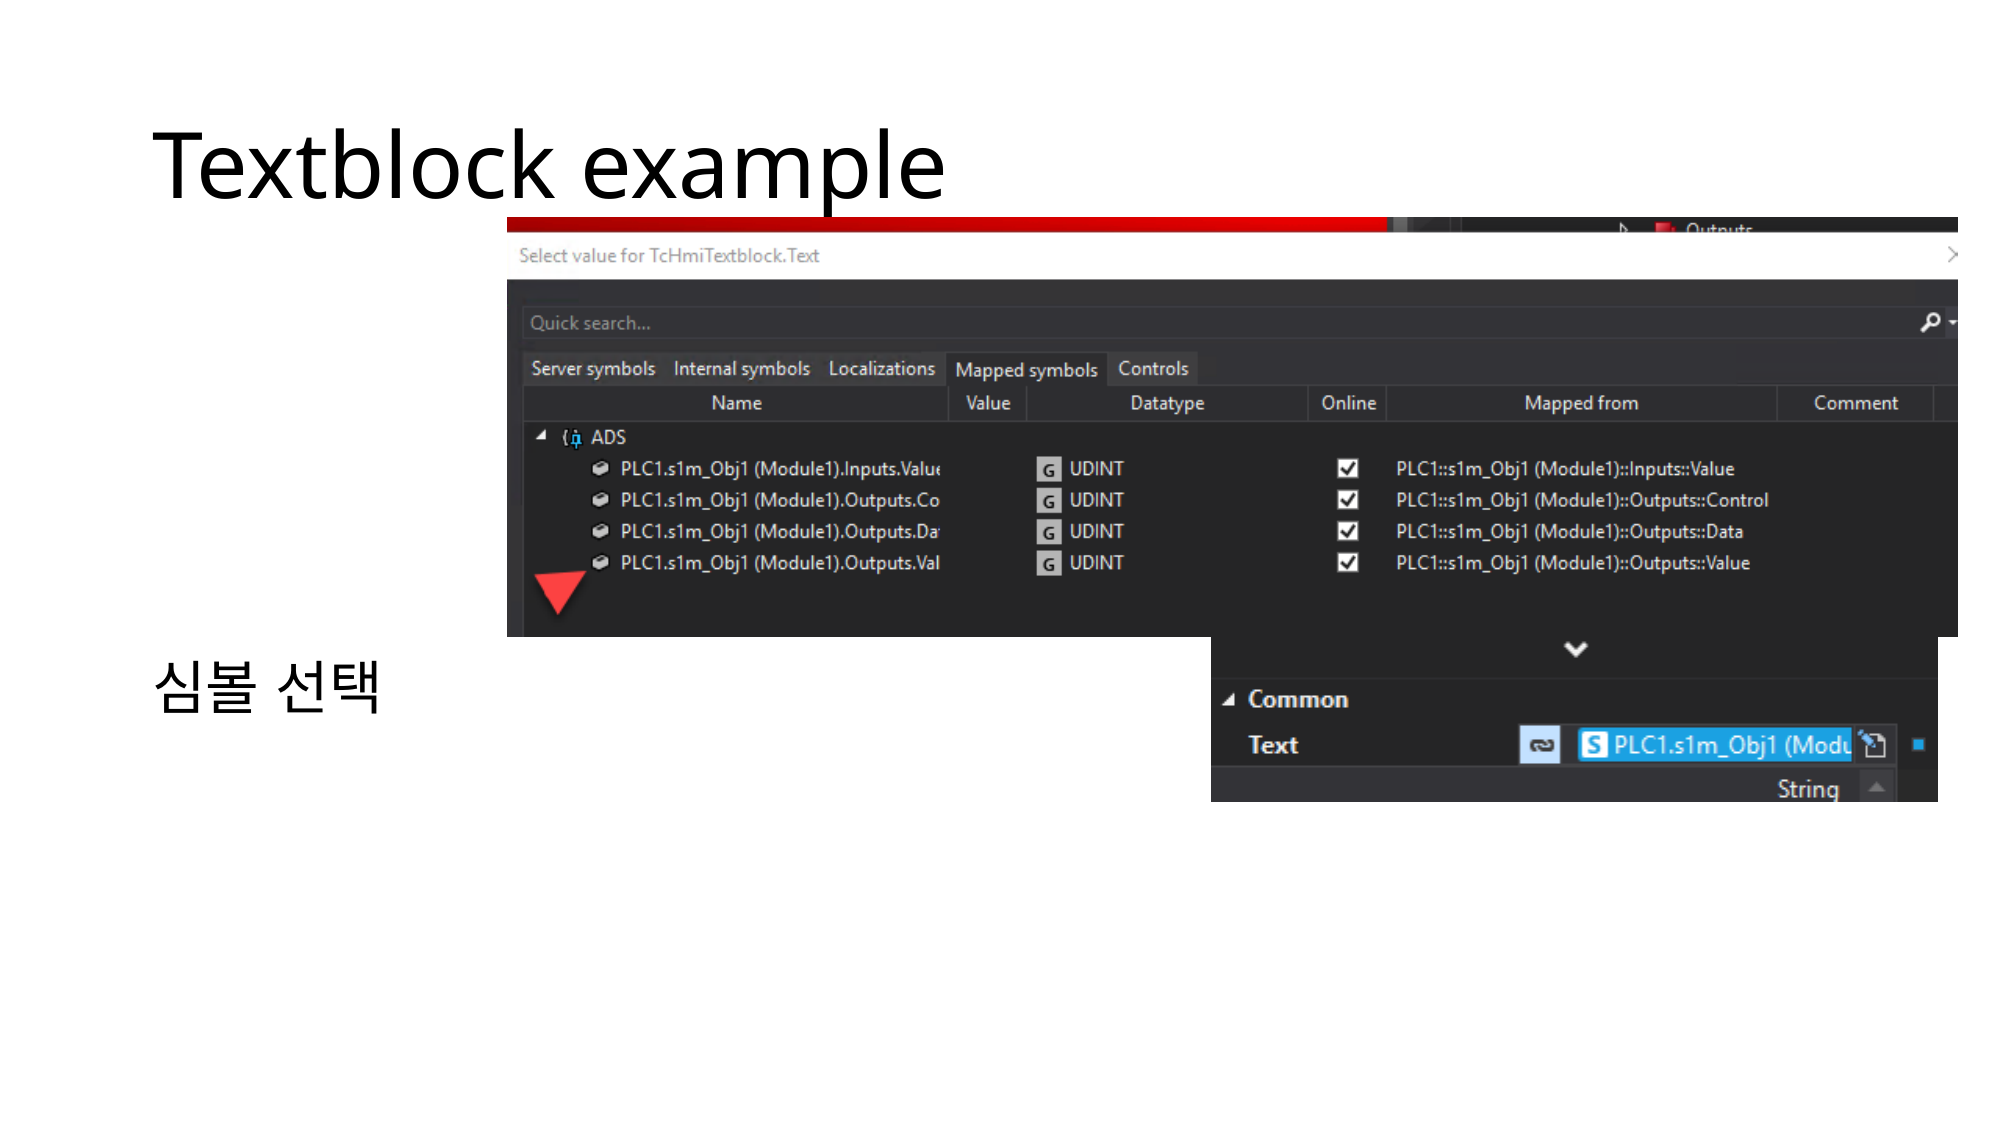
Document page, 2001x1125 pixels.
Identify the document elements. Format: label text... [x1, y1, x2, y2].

title Textblock example [137, 59, 1863, 278]
list 심볼 선택 [137, 651, 1896, 1014]
picture [507, 217, 1958, 802]
